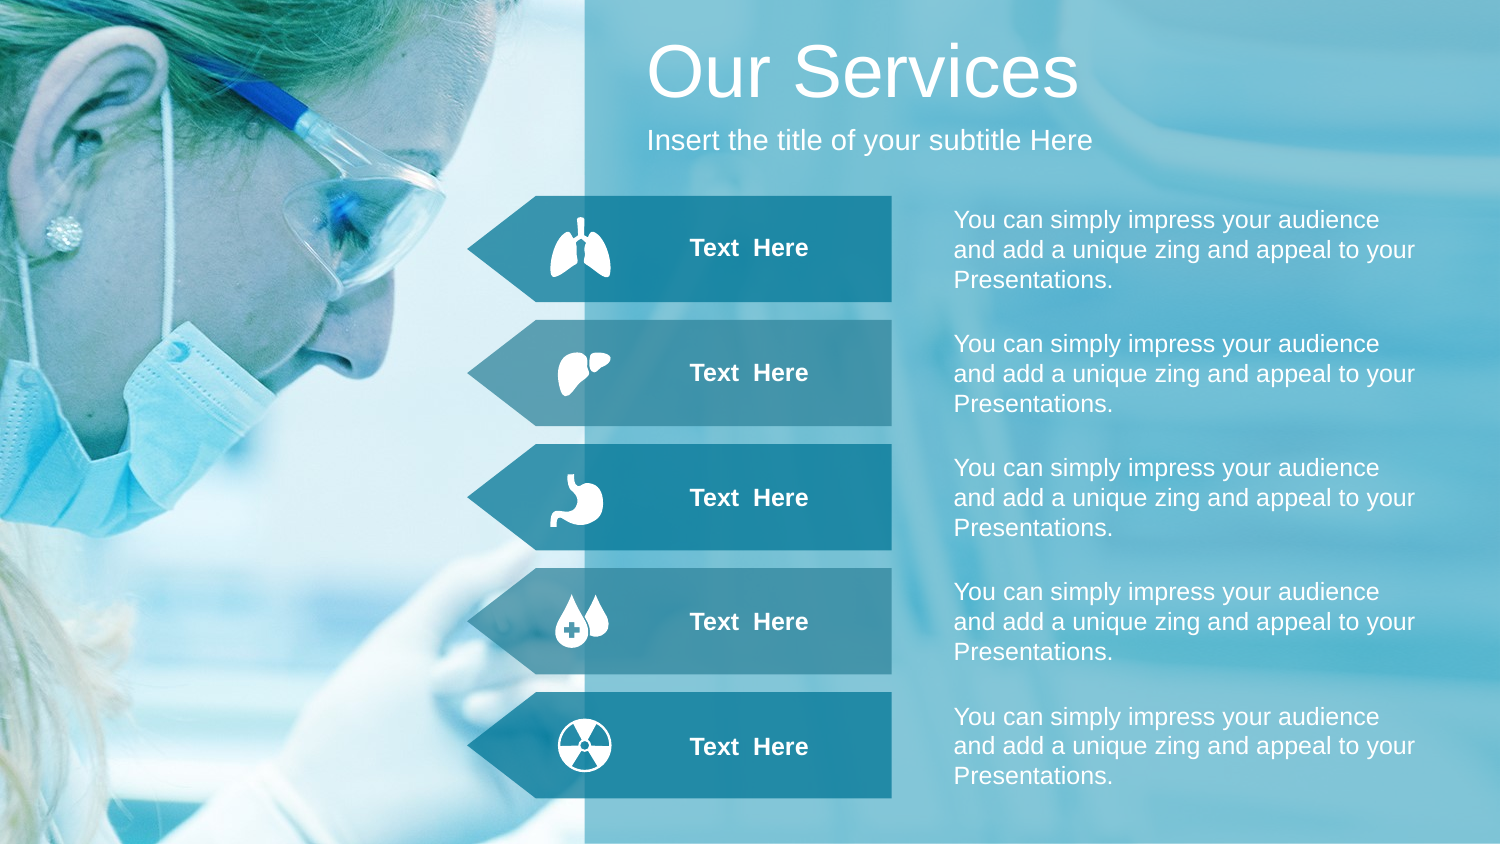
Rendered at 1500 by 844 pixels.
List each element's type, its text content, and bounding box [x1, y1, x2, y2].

text_box You can simply impress your audience and add a unique zing and appeal to your Presentations. [938, 568, 1436, 673]
list Our Services [631, 20, 1500, 114]
text_box You can simply impress your audience and add a unique zing and appeal to your Presentations. [938, 320, 1436, 425]
text_box [555, 350, 613, 399]
text_box You can simply impress your audience and add a unique zing and appeal to your Presentations. [938, 692, 1436, 798]
text_box [465, 441, 894, 553]
text_box You can simply impress your audience and add a unique zing and appeal to your Presentations. [938, 196, 1436, 301]
text_box [465, 566, 894, 677]
text_box [548, 472, 606, 530]
text_box [465, 193, 894, 305]
text_box [555, 716, 614, 775]
text_box [553, 592, 611, 650]
text_box Text Here [654, 224, 845, 270]
picture [0, 0, 584, 844]
text_box [465, 317, 894, 429]
text_box You can simply impress your audience and add a unique zing and appeal to your Presentations. [938, 444, 1436, 549]
list Insert the title of your subtitle Here [631, 114, 1500, 162]
text_box Text Here [654, 598, 845, 643]
text_box Text Here [654, 473, 845, 519]
text_box Text Here [654, 722, 845, 768]
text_box [465, 690, 894, 801]
text_box Text Here [654, 349, 845, 394]
text_box [548, 215, 613, 280]
